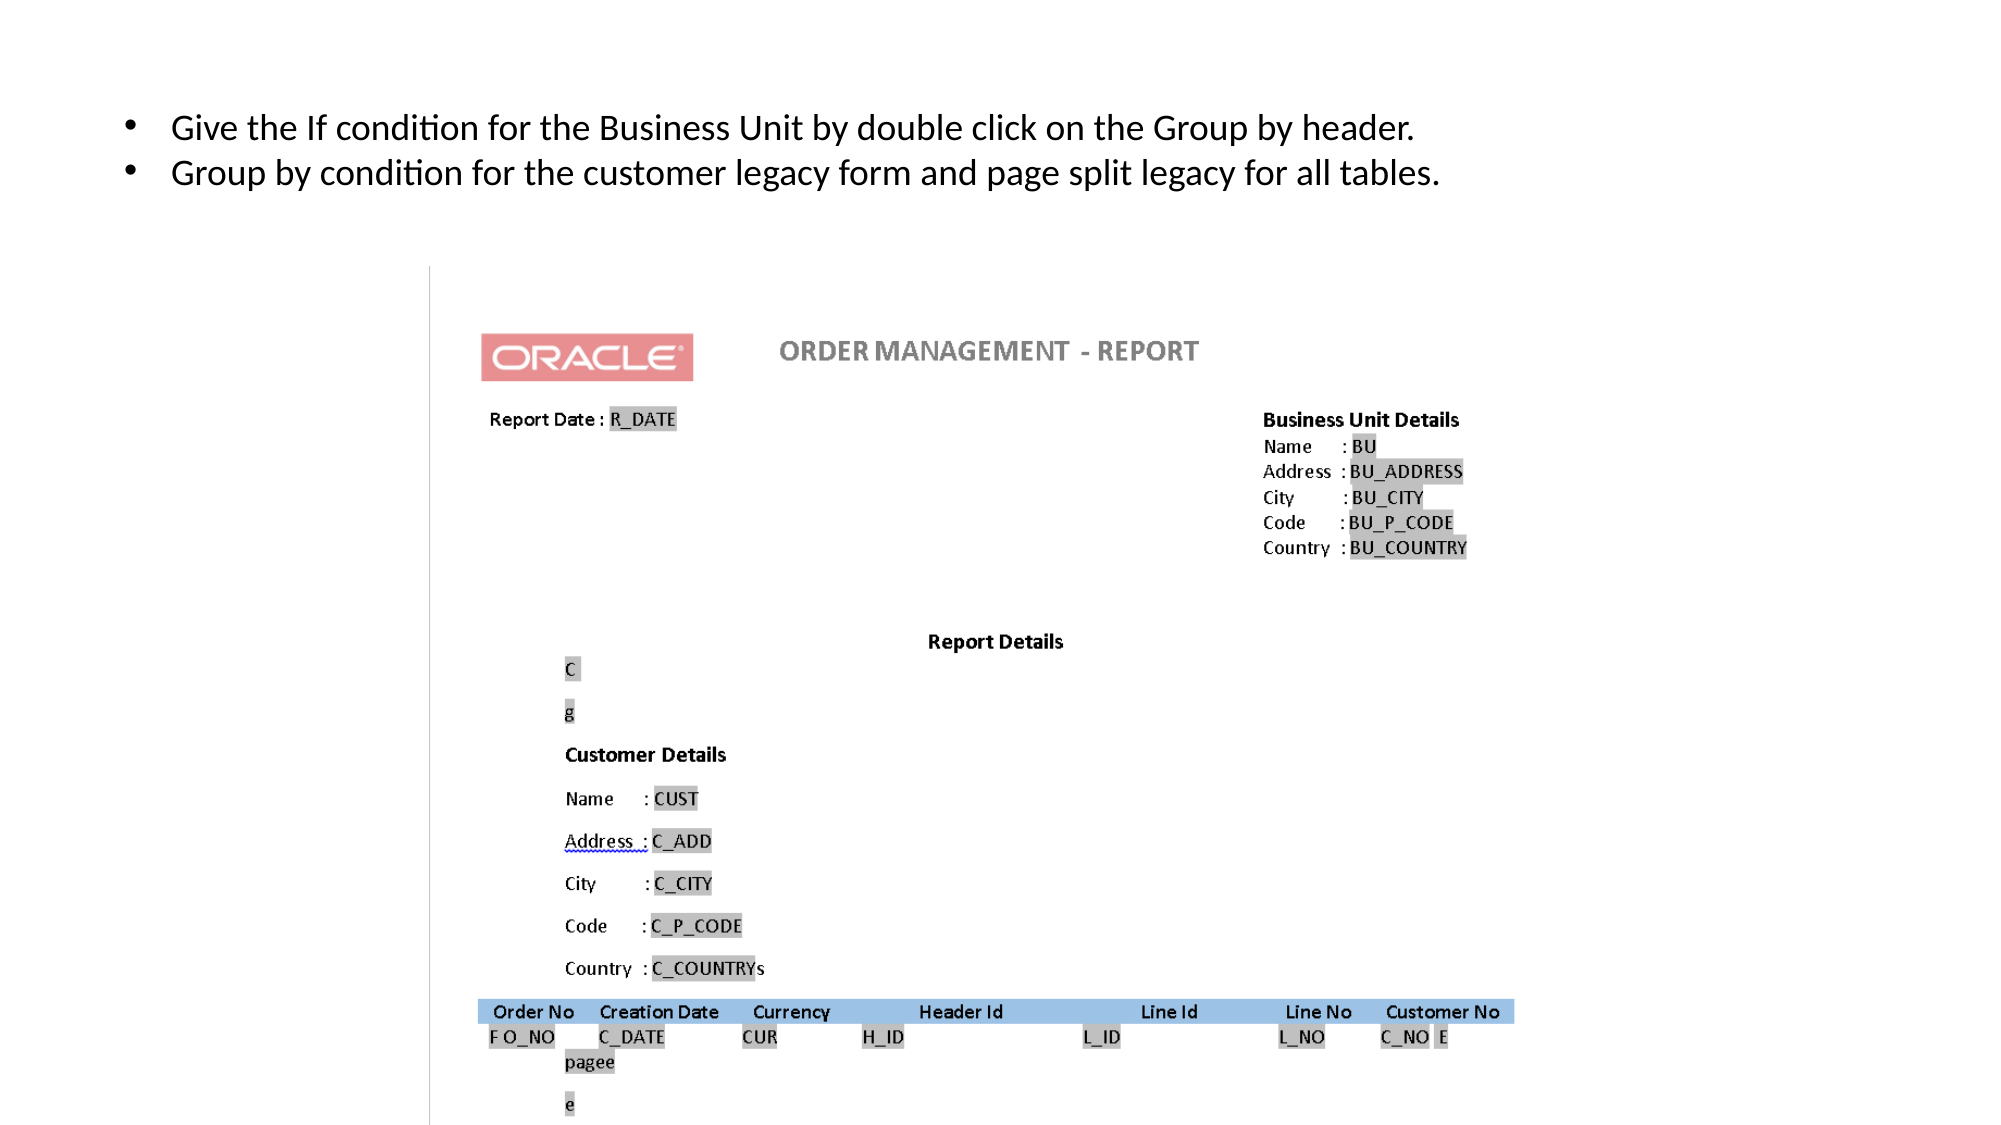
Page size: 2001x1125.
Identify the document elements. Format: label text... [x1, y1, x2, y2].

text_box Give the If condition for the Business Unit by double click on the Group by header. Group by condition for the customer legacy form and page split legacy for all tables. [109, 95, 1457, 200]
picture [429, 266, 1571, 1125]
